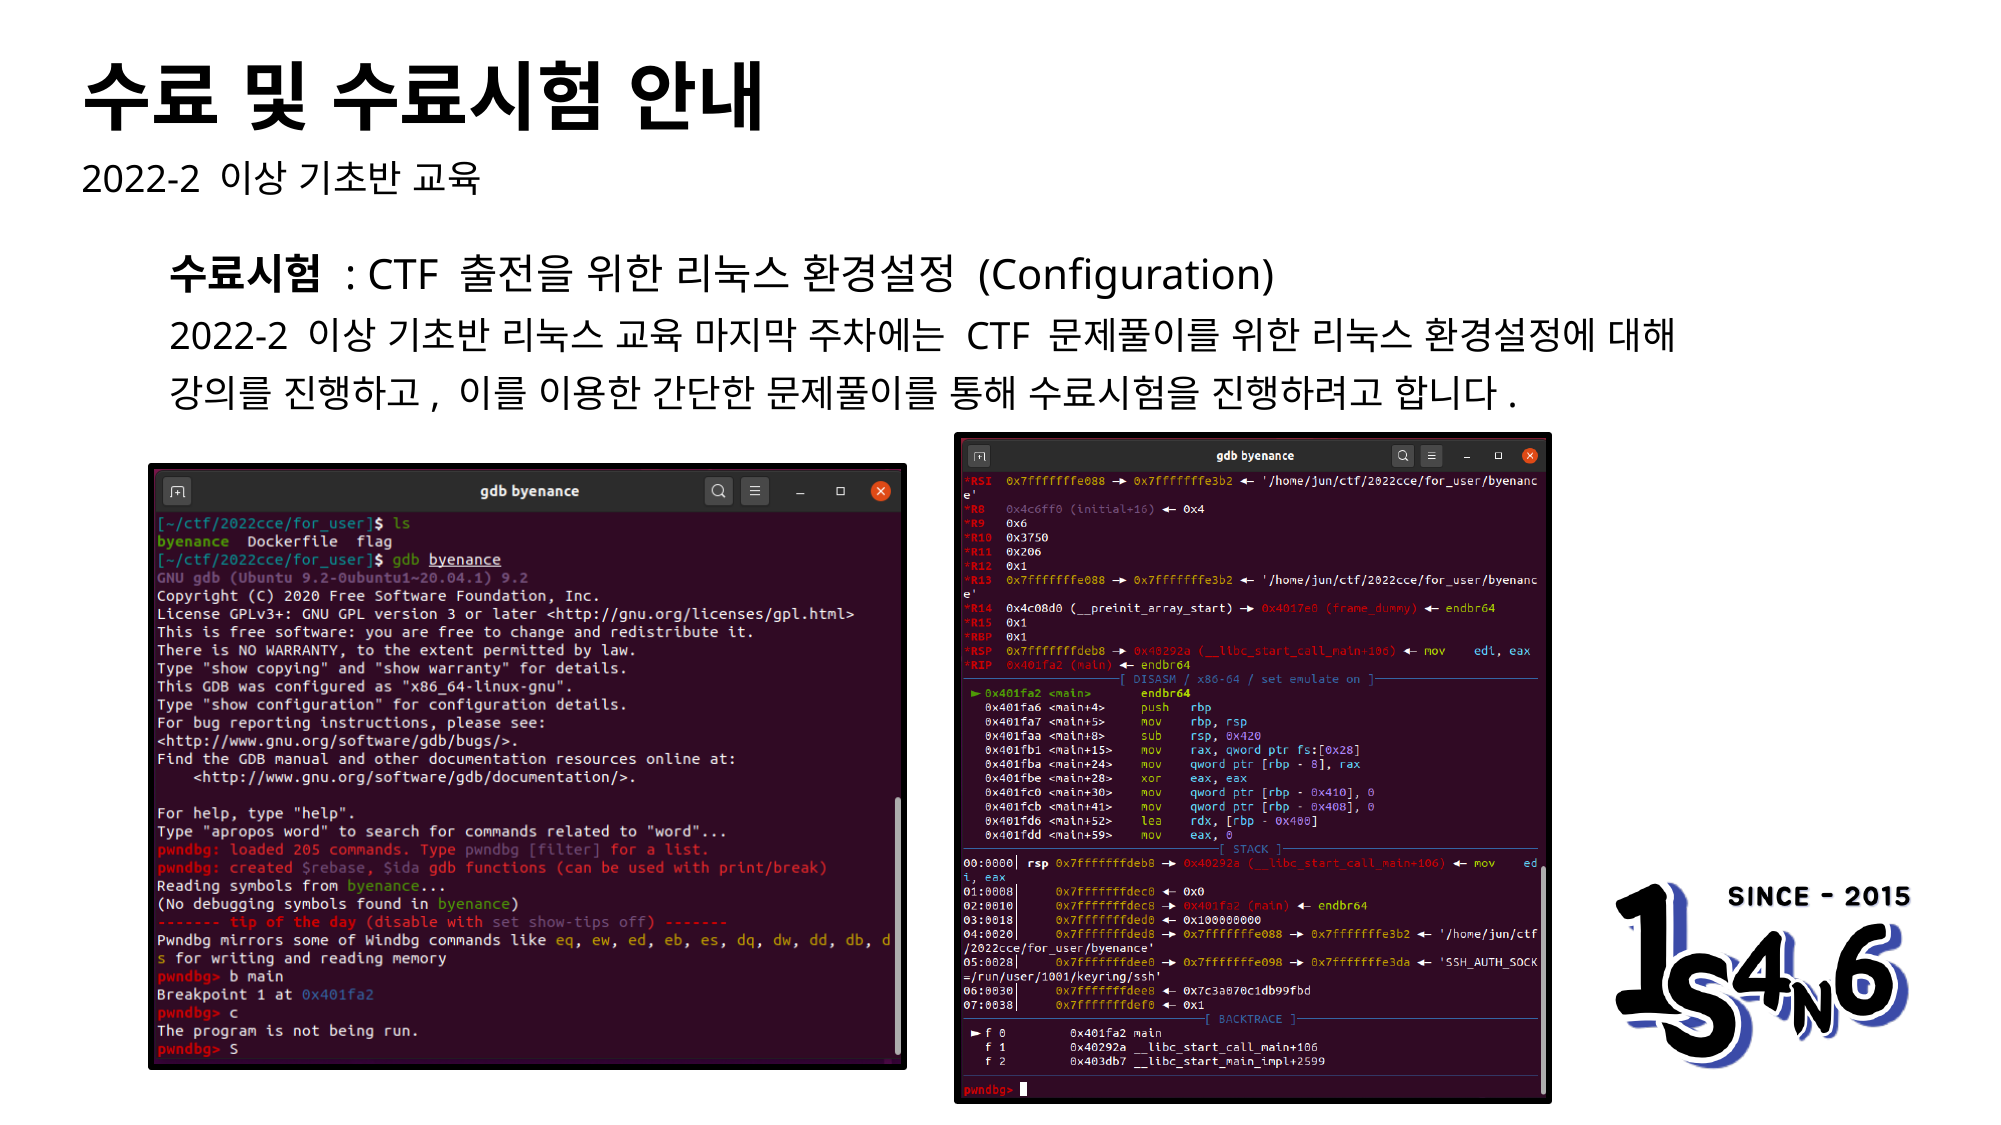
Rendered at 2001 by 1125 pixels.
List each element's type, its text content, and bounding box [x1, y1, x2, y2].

picture [1591, 869, 1942, 1077]
text_box 2022-2 이상 기초반 교육 [66, 147, 1334, 208]
text_box 수료시험 : CTF 출전을 위한 리눅스 환경설정 (Configuration) 2022-2 이상 기초반 리눅스 교육 마지막 주차에는 CTF 문제풀이를 위한 리눅스 환경설정에 대해 강의를 진행하고, 이를 이용한 간단한 문제풀이를 통해 수료시험을 진행하려고 합니다. [154, 225, 1849, 423]
picture [960, 438, 1547, 1098]
picture [154, 468, 902, 1065]
text_box 수료 및 수료시험 안내 [67, 39, 1568, 148]
